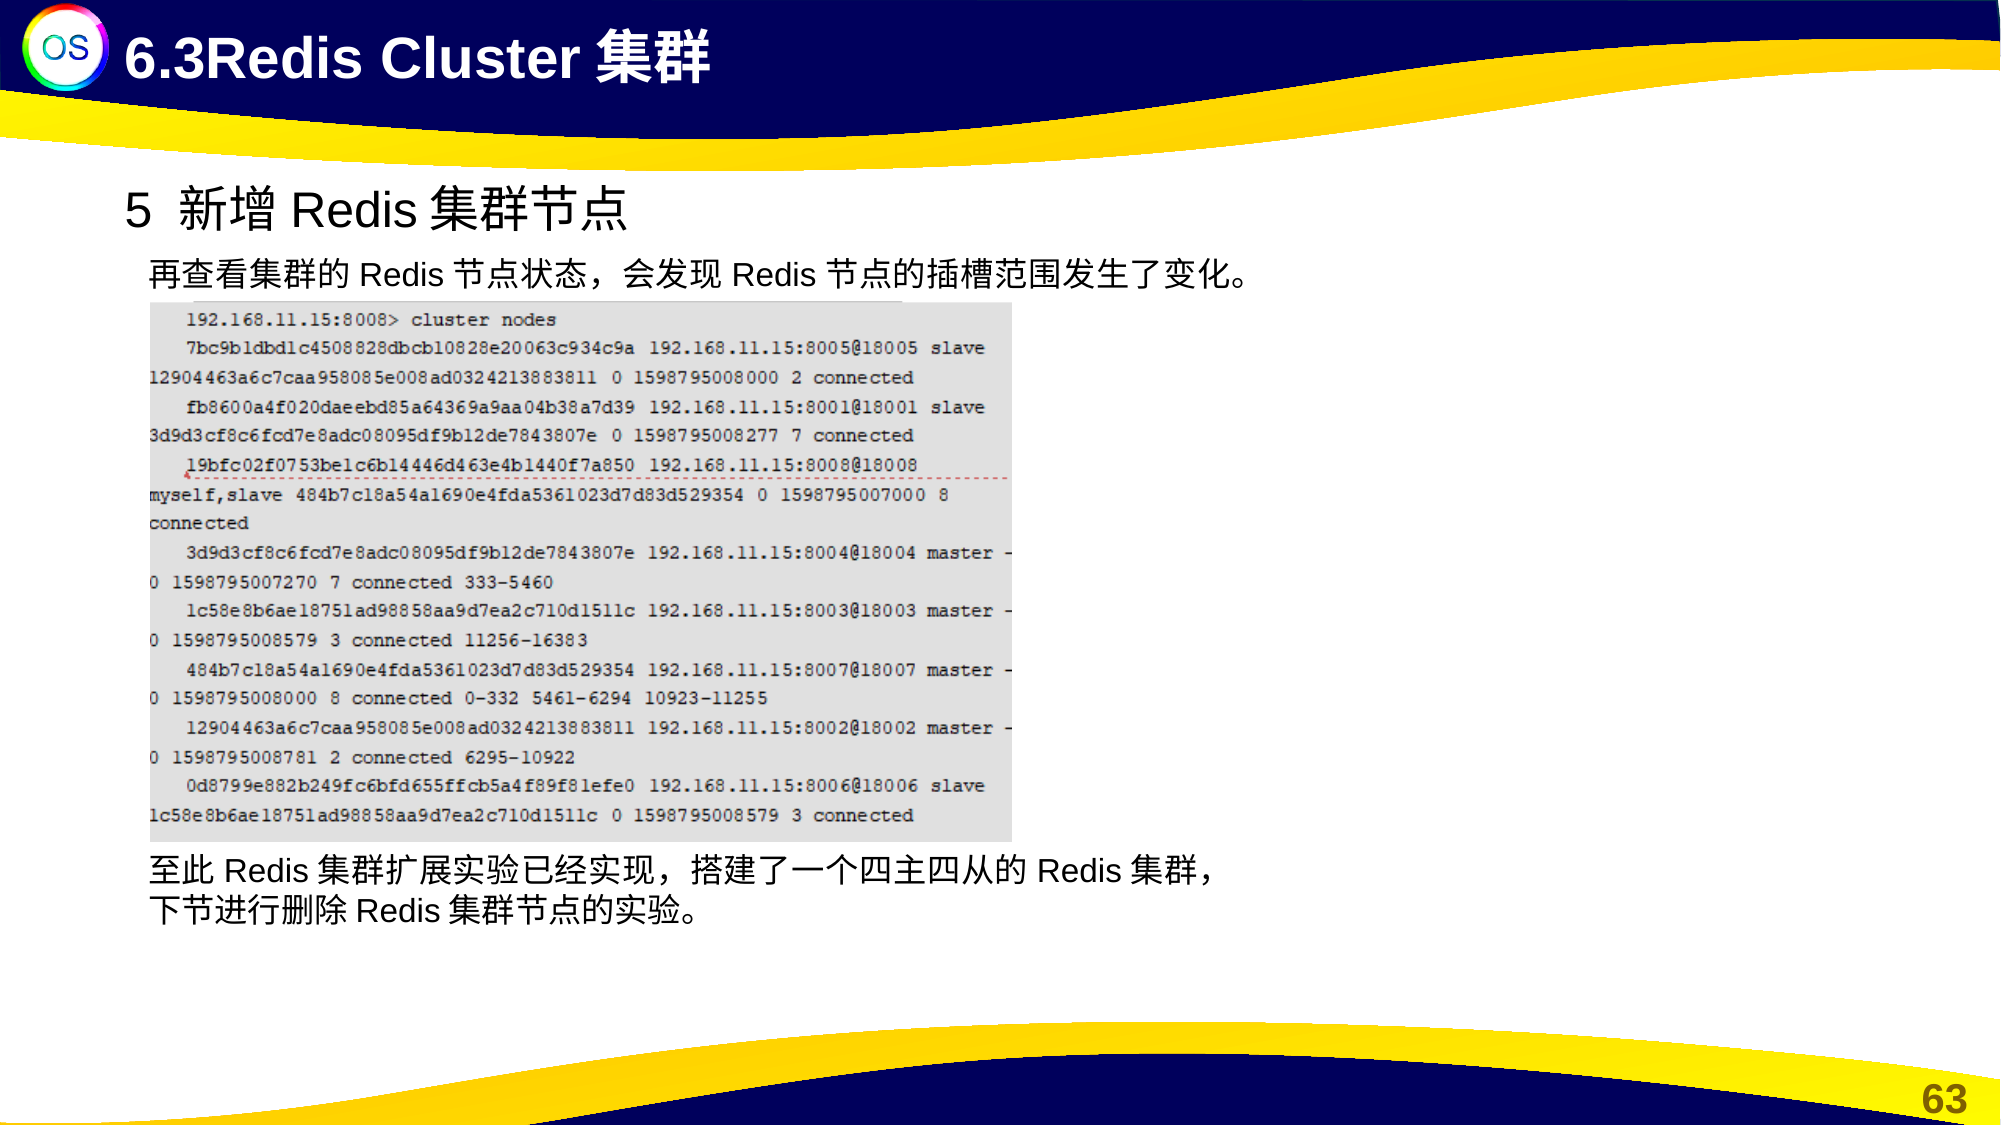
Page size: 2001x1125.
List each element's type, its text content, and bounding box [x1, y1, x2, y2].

text_box 6.3Redis Cluster集群 [109, 12, 732, 98]
text_box 至此Redis集群扩展实验已经实现，搭建了一个四主四从的Redis集群，下节进行删除Redis集群节点的实验。 [133, 841, 1247, 937]
text_box 再查看集群的Redis节点状态，会发现Redis节点的插槽范围发生了变化。 [133, 245, 1247, 301]
picture [22, 3, 109, 91]
text_box 5 新增Redis集群节点 [109, 170, 646, 246]
picture [150, 301, 1012, 842]
